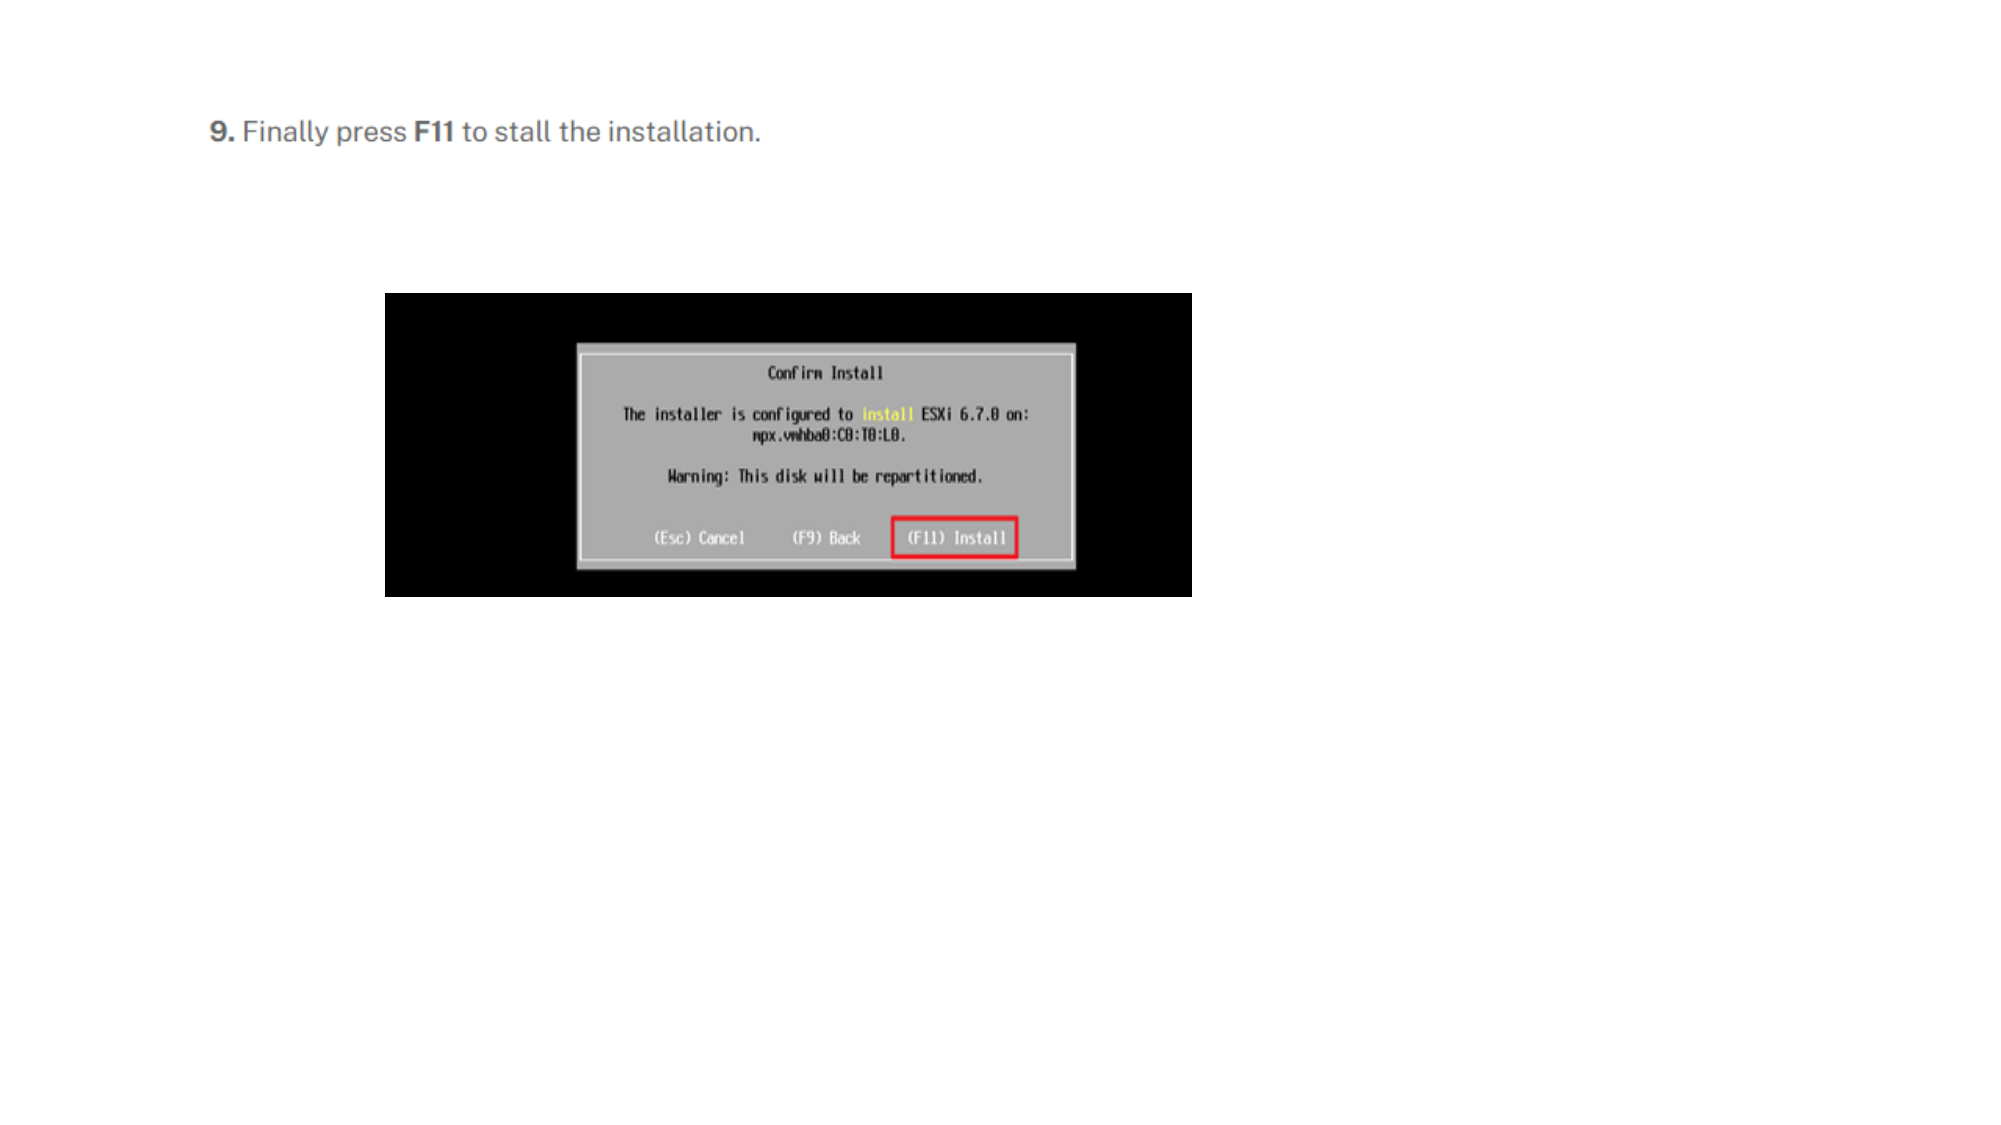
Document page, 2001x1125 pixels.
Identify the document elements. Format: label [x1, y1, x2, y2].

picture [385, 293, 1193, 597]
picture [154, 99, 827, 178]
